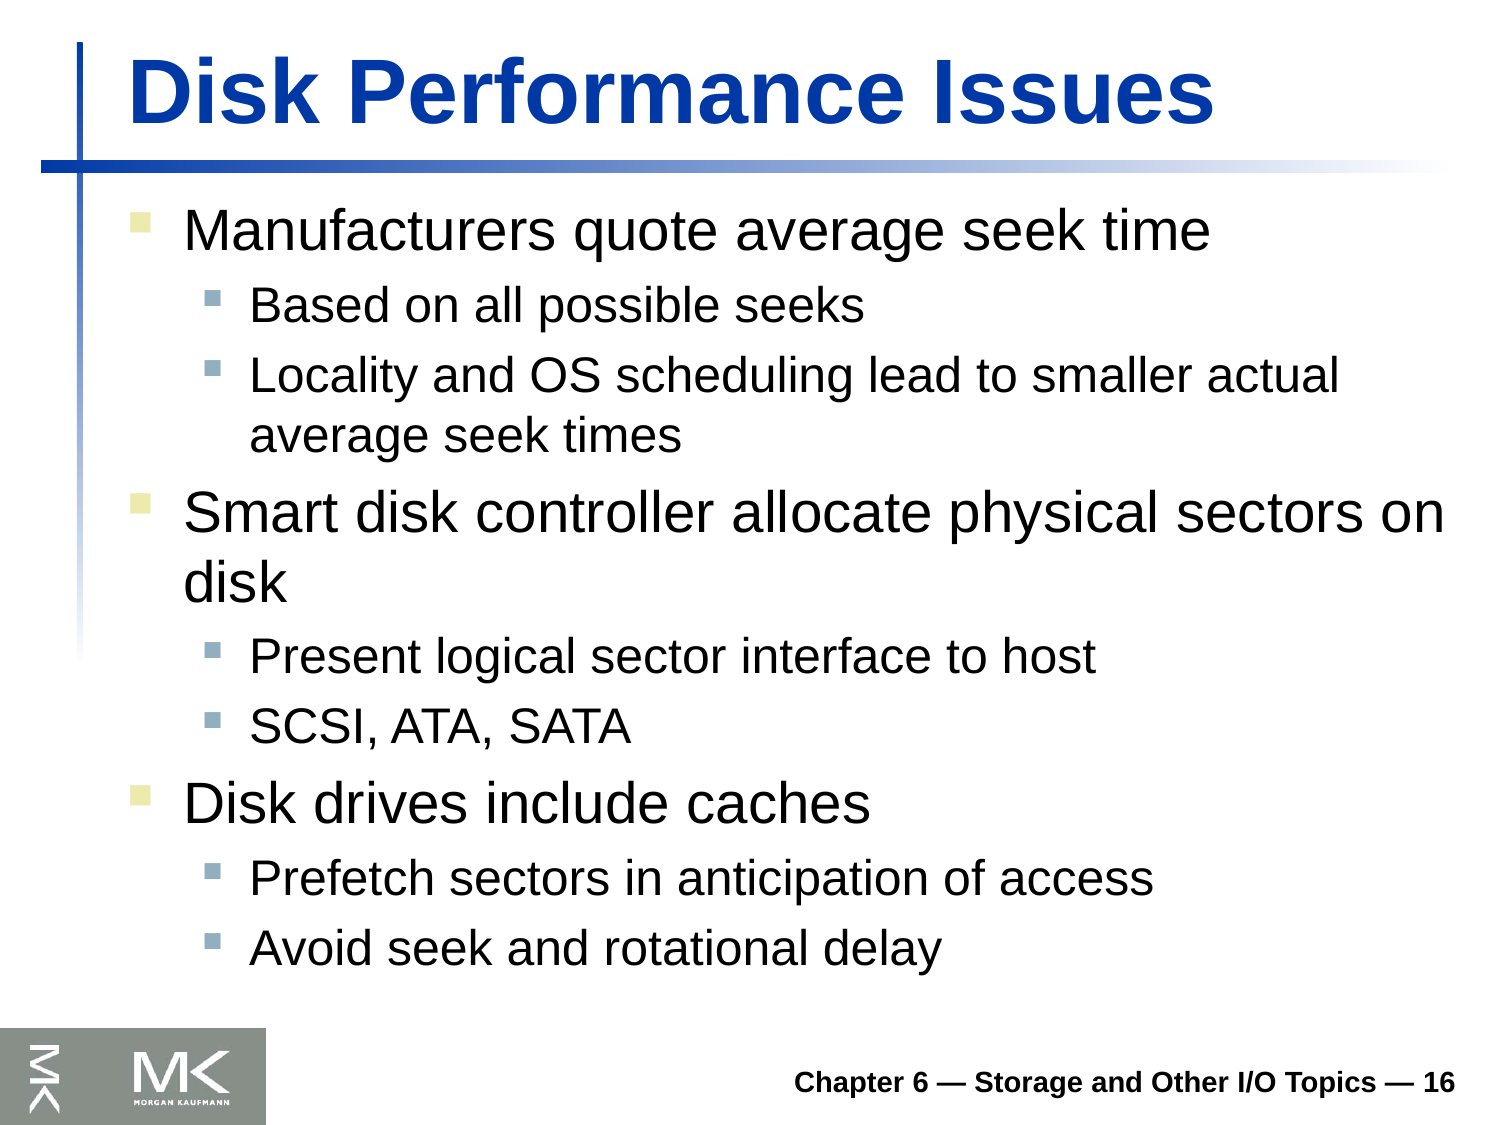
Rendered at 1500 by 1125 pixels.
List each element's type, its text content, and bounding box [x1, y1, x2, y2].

footer Chapter 6 — Storage and Other I/O Topics — 16 [277, 1046, 1471, 1106]
title Disk Performance Issues [112, 23, 1468, 149]
picture [0, 1028, 266, 1125]
list Manufacturers quote average seek time Based on all possible seeks Locality and OS scheduling lead to smaller actual average seek times Smart disk controller allocate physical sectors on disk Present logical sector interface to host SCSI, ATA, SATA Disk drives include caches Prefetch sectors in anticipation of access Avoid seek and rotational delay [112, 184, 1469, 1024]
